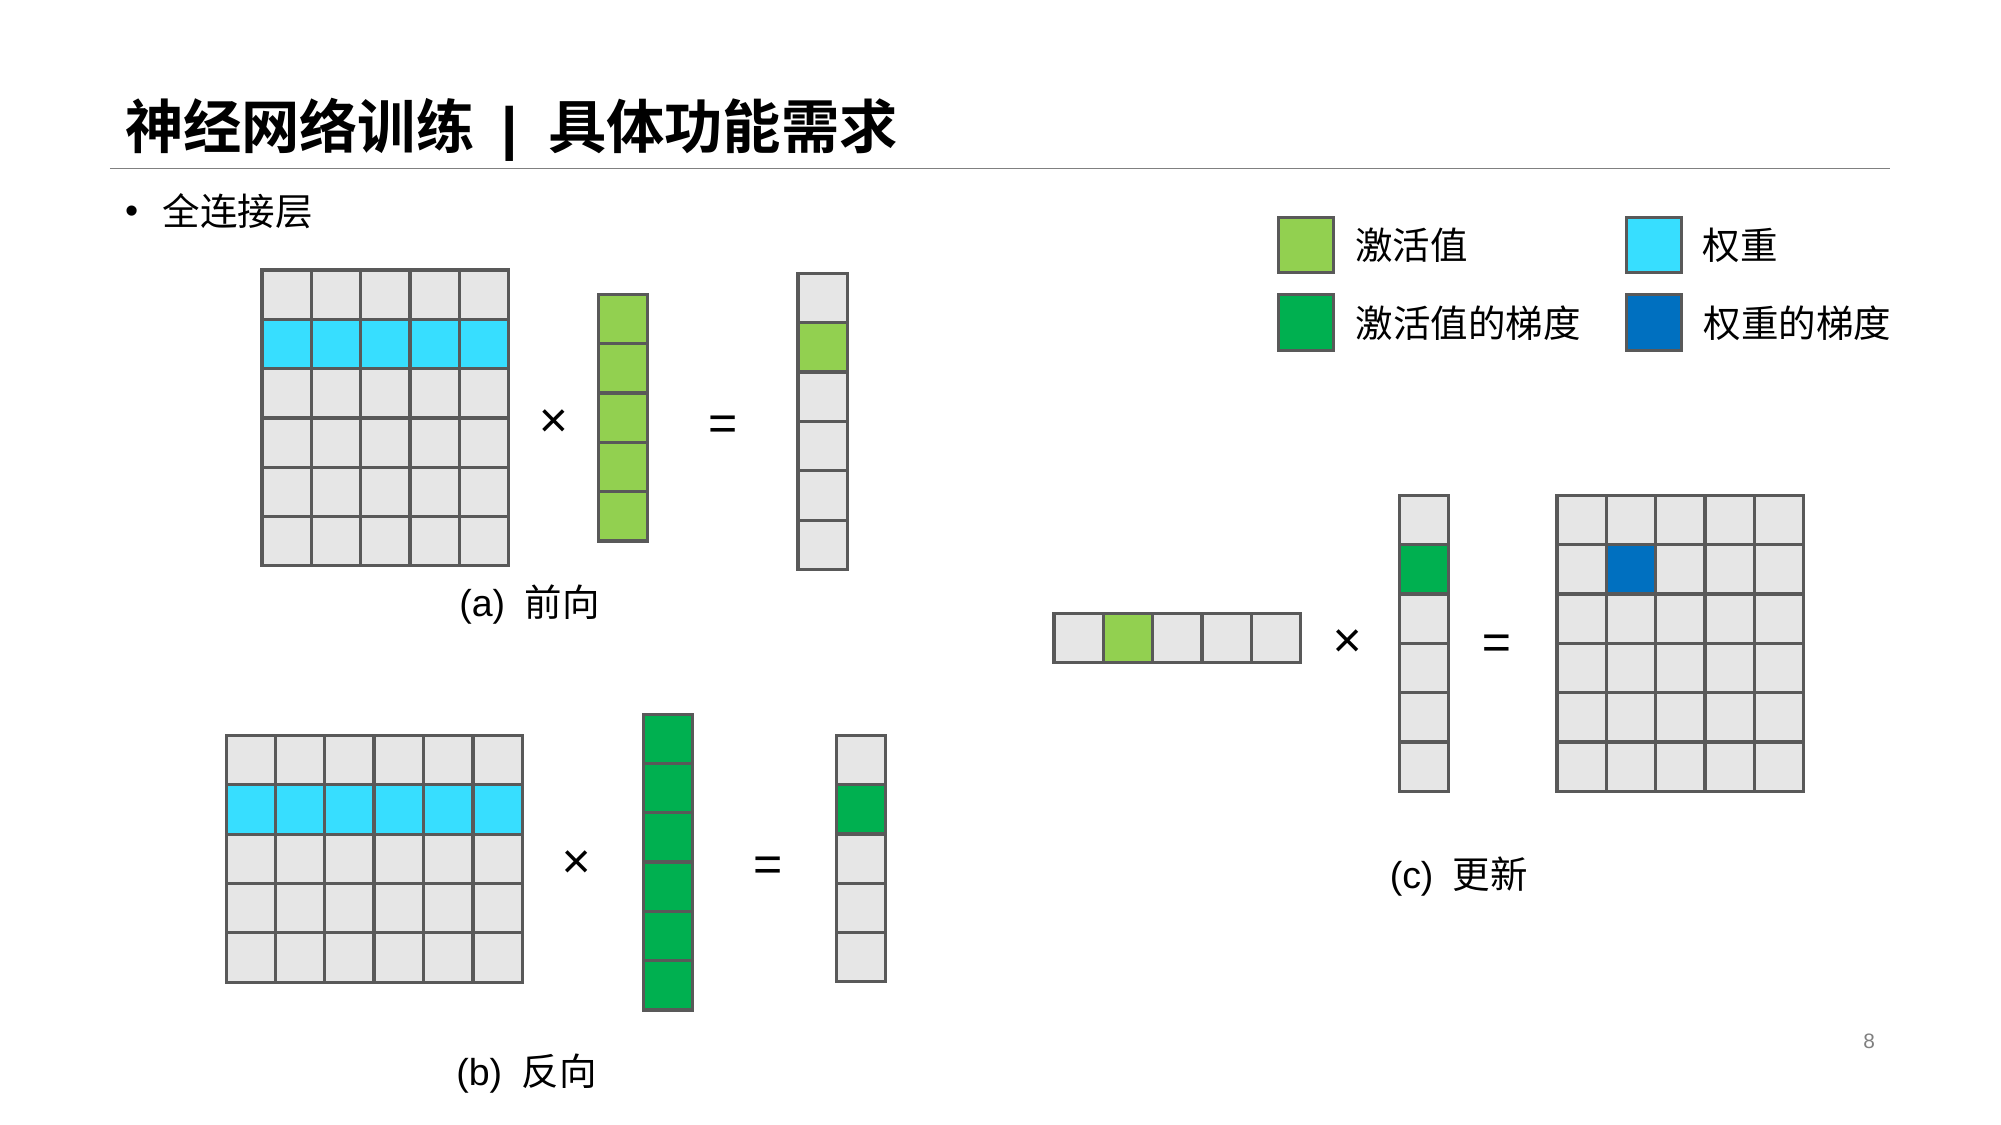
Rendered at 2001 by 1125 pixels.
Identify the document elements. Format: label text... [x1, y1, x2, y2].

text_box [261, 270, 848, 570]
text_box (c) 更新 [1374, 843, 1543, 904]
text_box (a) 前向 [444, 572, 615, 632]
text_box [1053, 495, 1804, 792]
text_box (b) 反向 [441, 1040, 612, 1101]
slide_number 8 [1412, 1023, 1890, 1058]
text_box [226, 714, 886, 1011]
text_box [1278, 214, 1907, 353]
list 全连接层 [109, 185, 1890, 1007]
title 神经网络训练 | 具体功能需求 [109, 0, 1890, 169]
